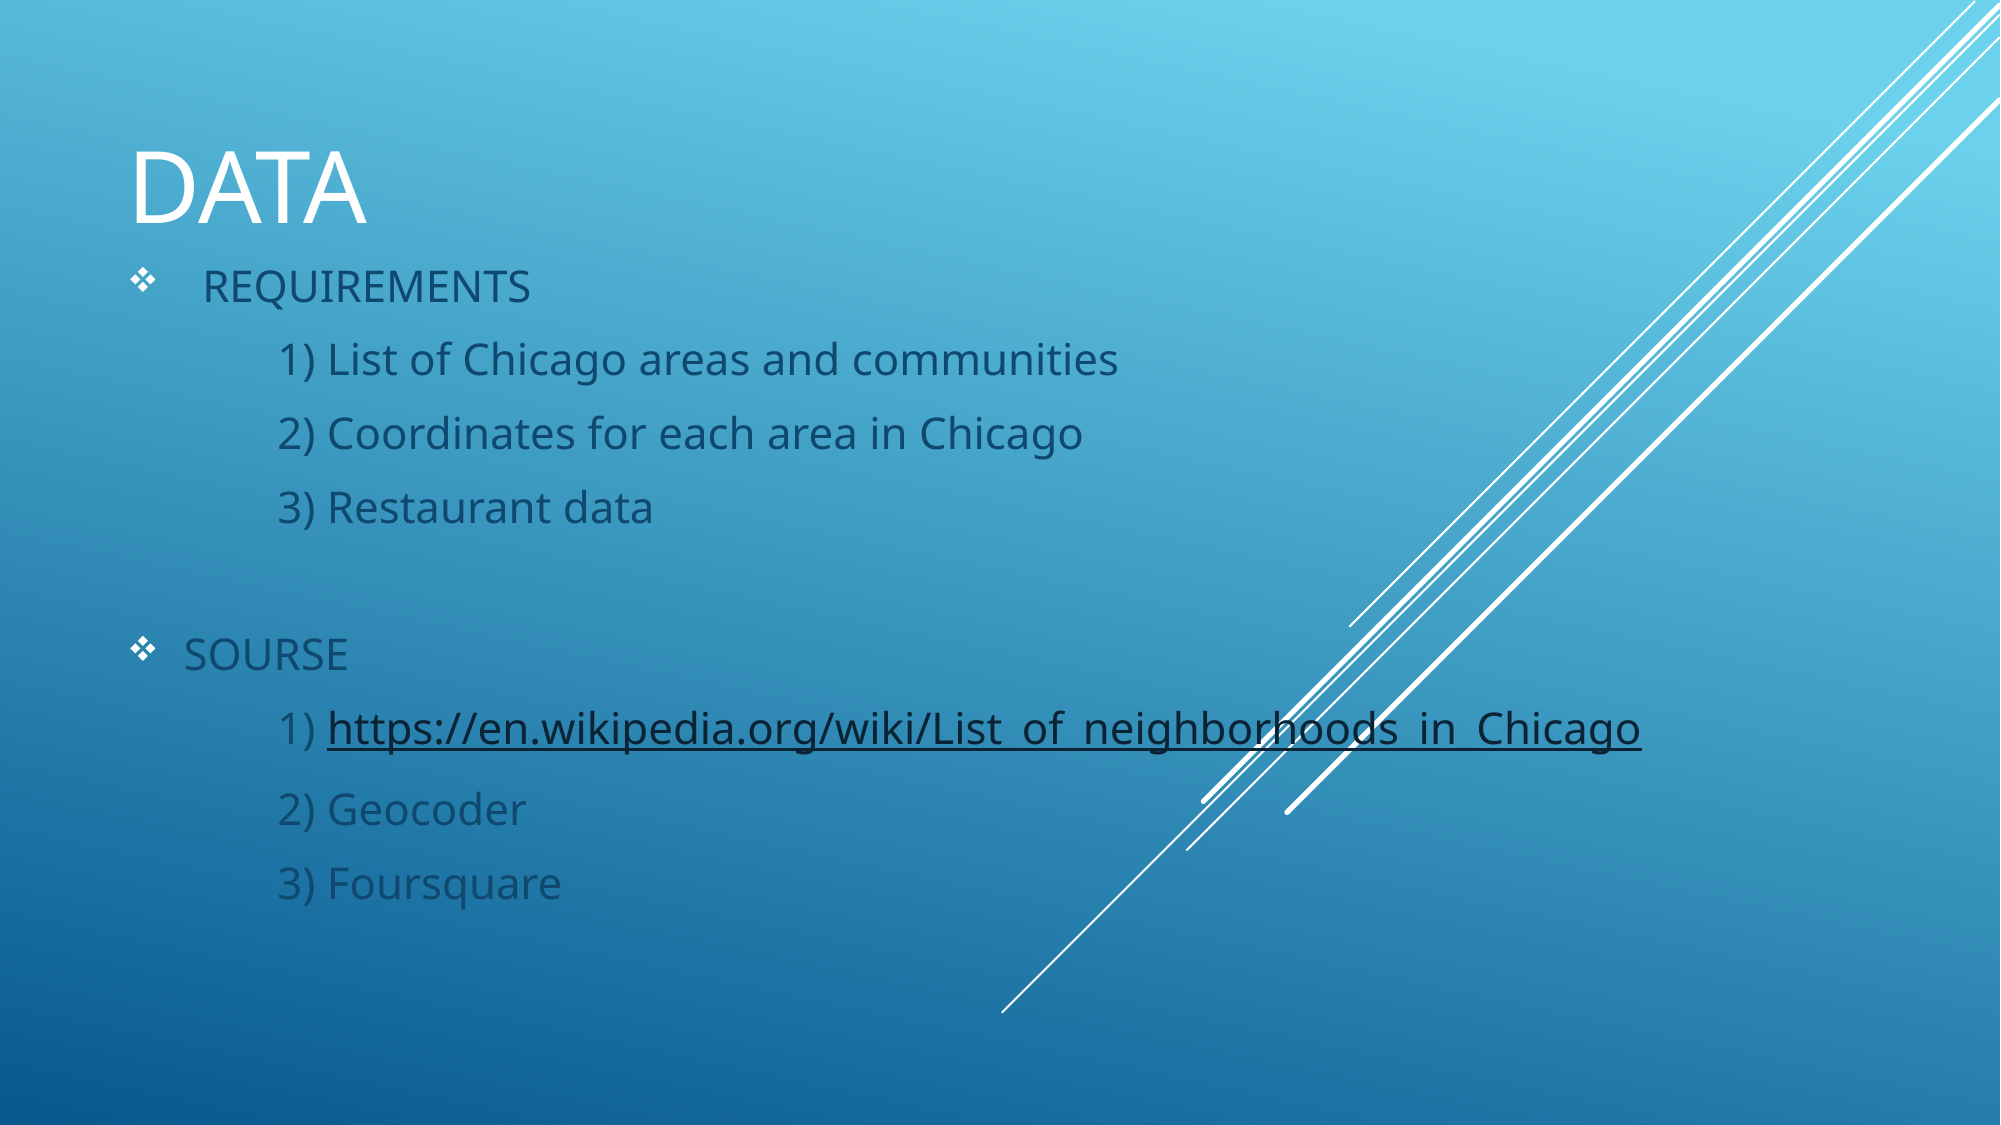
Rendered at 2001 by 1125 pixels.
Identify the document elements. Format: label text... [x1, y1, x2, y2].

title Data [112, 112, 1425, 250]
subtitle REQUIREMENTS 1) List of Chicago areas and communities 2) Coordinates for each area in Chicago 3) Restaurant data SOURSE 1) https://en.wikipedia.org/wiki/List_of_neighborhoods_in_Chicago 2) Geocoder 3) Foursquare [112, 250, 1772, 950]
